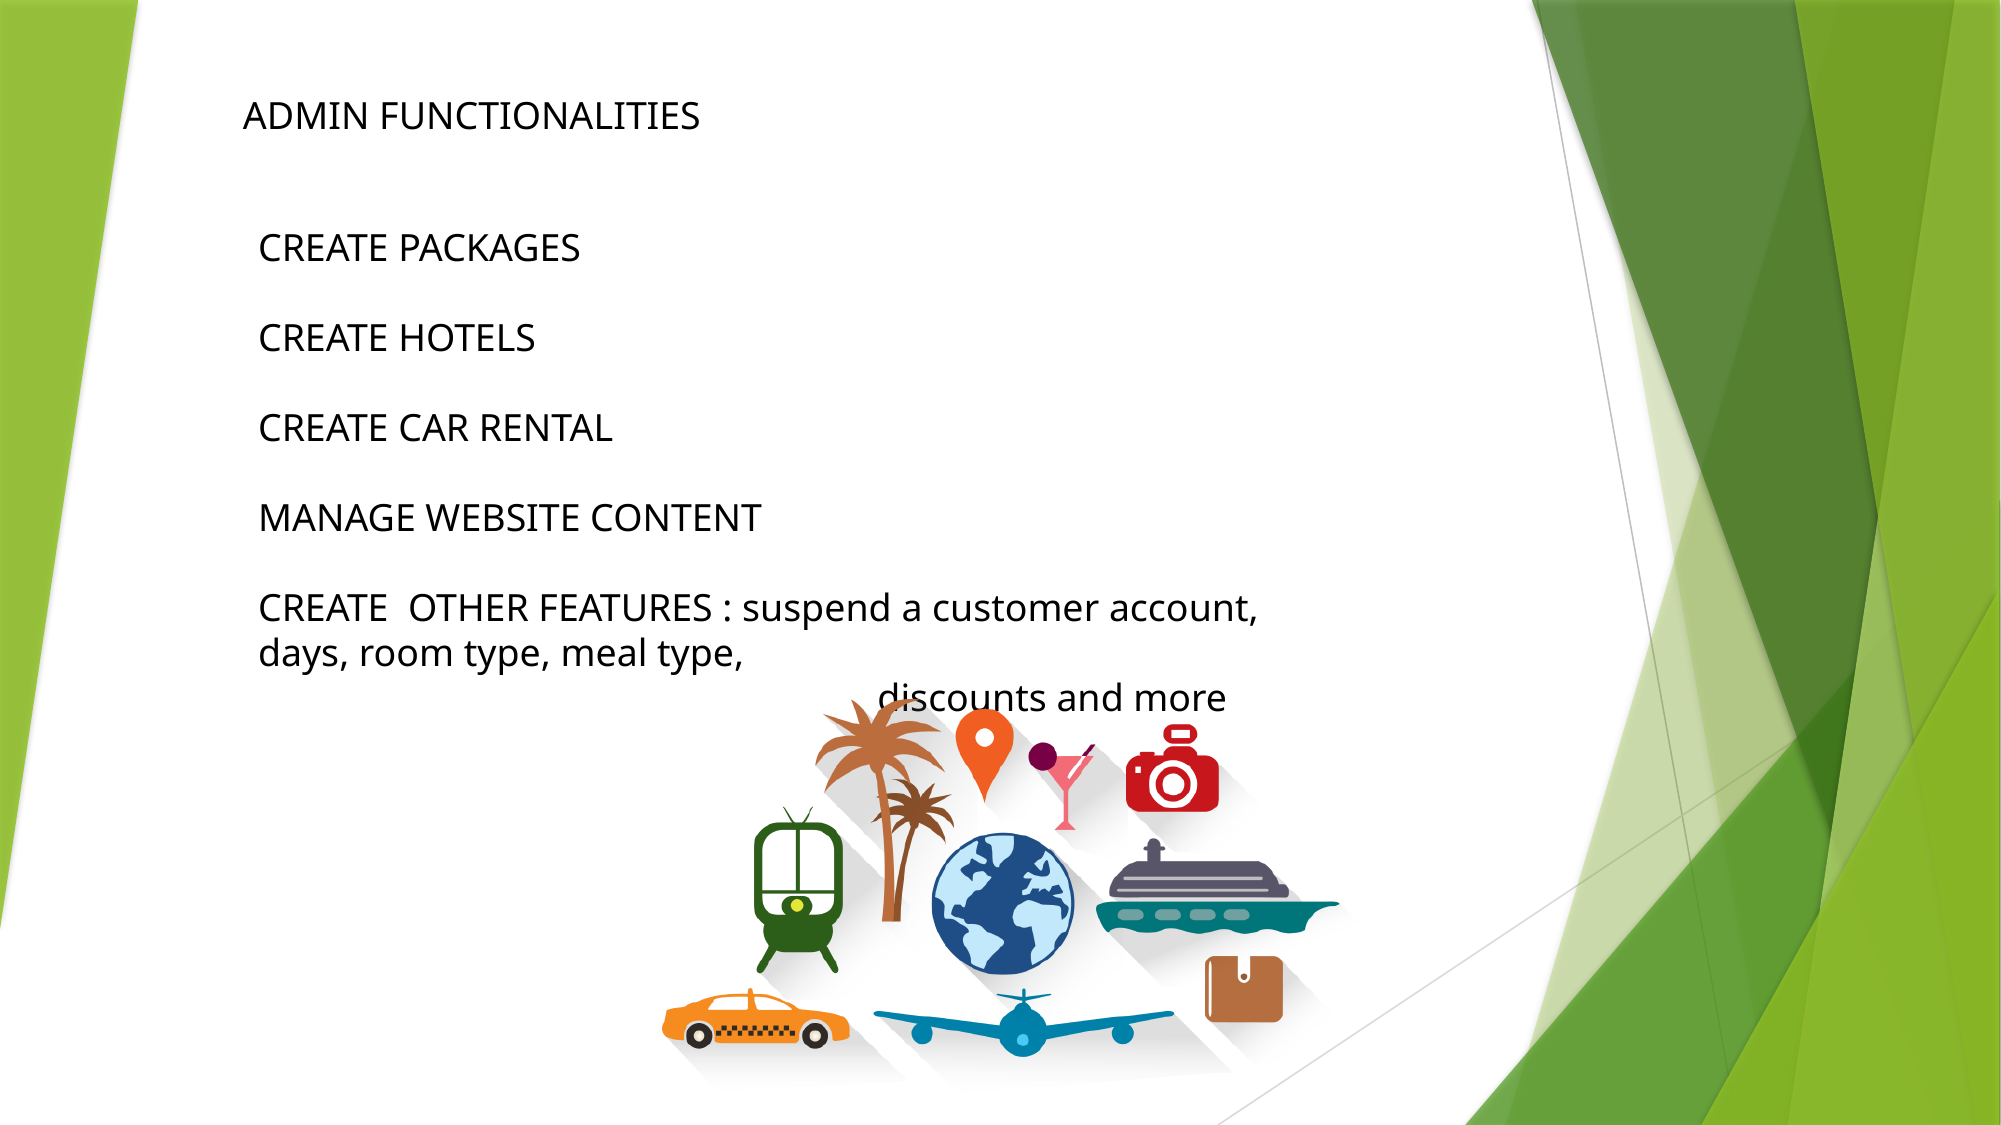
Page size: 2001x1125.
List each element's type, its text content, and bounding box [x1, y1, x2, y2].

text_box CREATE PACKAGES CREATE HOTELS CREATE CAR RENTAL MANAGE WEBSITE CONTENT CREATE OTHER FEATURES : suspend a customer account, days, room type, meal type, discounts and more [243, 216, 1368, 771]
picture [440, 584, 1560, 1125]
text_box ADMIN FUNCTIONALITIES [228, 84, 1353, 190]
